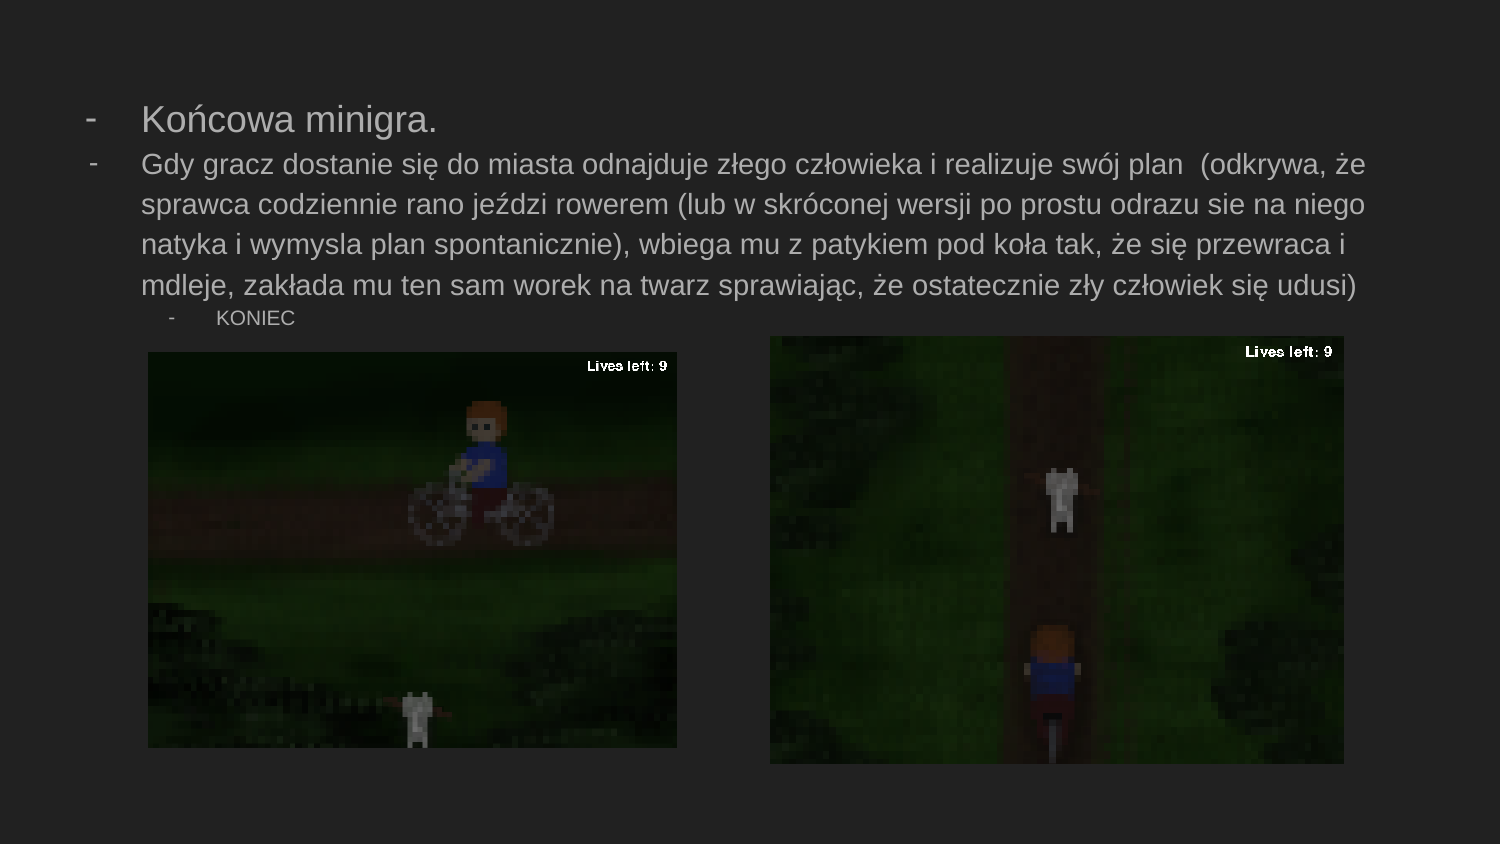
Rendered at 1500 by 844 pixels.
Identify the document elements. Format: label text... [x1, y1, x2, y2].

picture [770, 336, 1344, 765]
picture [148, 352, 678, 748]
title Końcowa minigra. Gdy gracz dostanie się do miasta odnajduje złego człowieka i realizuje swój plan (odkrywa, że sprawca codziennie rano jeździ rowerem (lub w skróconej wersji po prostu odrazu sie na niego natyka i wymysla plan spontanicznie), wbiega mu z patykiem pod koła tak, że się przewraca i mdleje, zakłada mu ten sam worek na twarz sprawiając, że ostatecznie zły człowiek się udusi) KONIEC [51, 72, 1449, 491]
